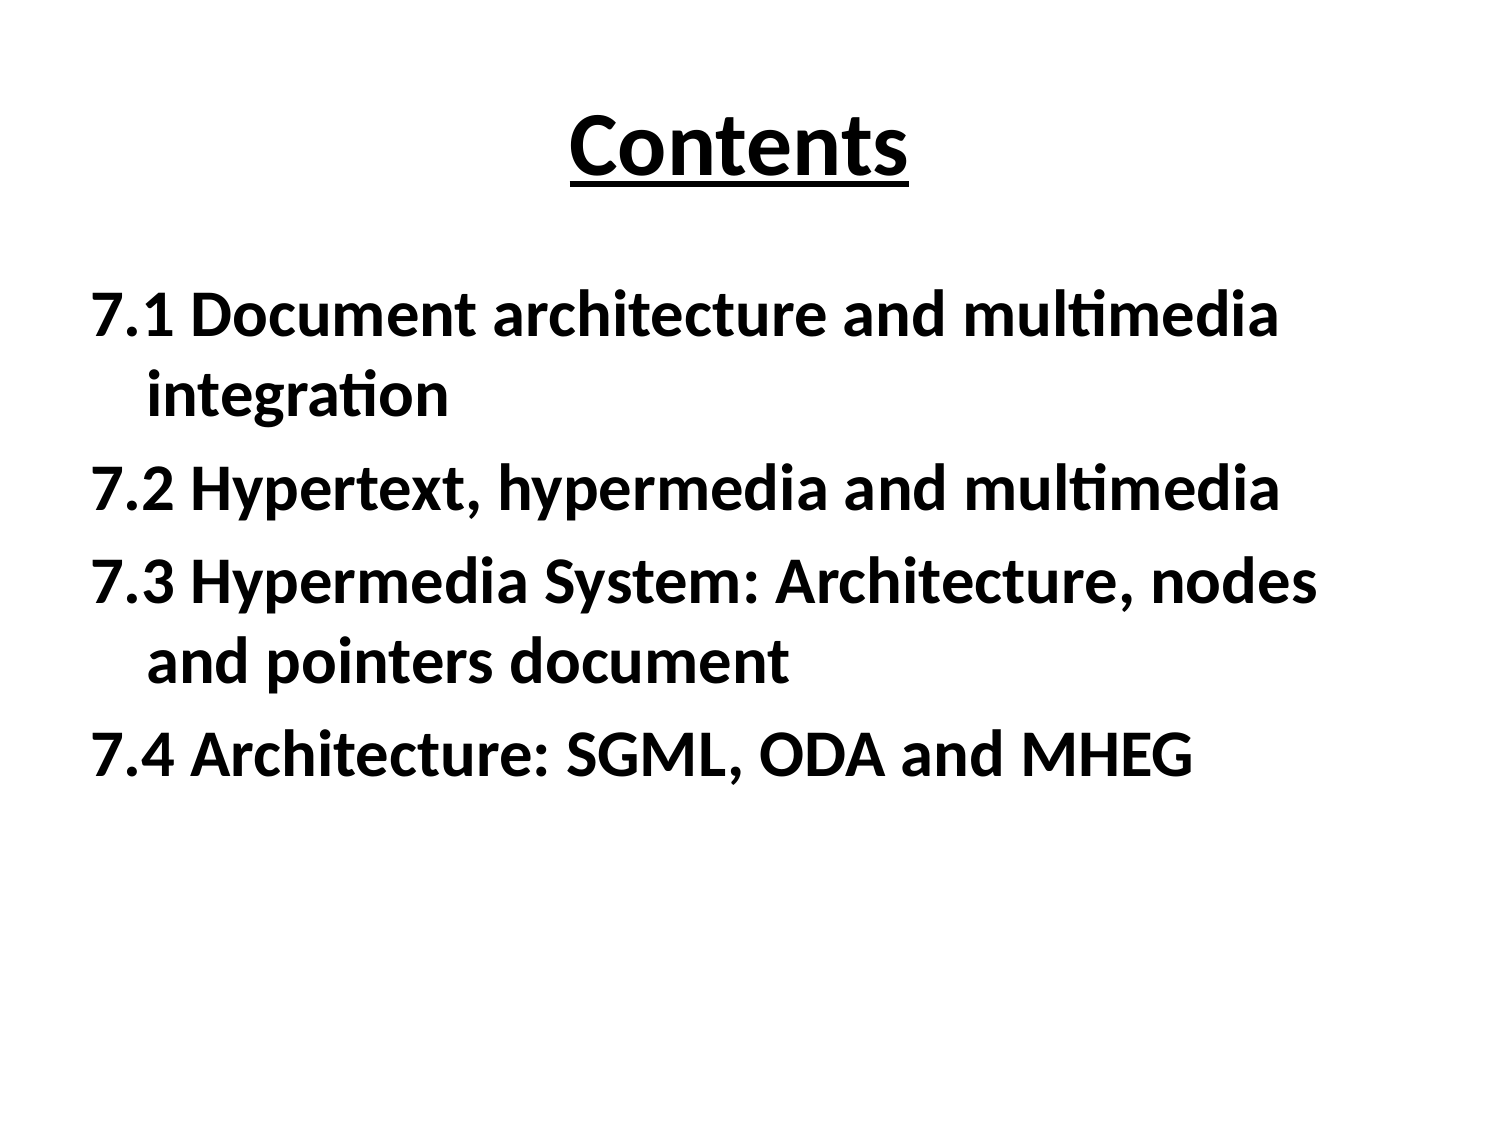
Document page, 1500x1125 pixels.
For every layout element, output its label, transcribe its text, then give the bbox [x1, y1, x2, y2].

list 7.1 Document architecture and multimedia integration 7.2 Hypertext, hypermedia and multimedia 7.3 Hypermedia System: Architecture, nodes and pointers document 7.4 Architecture: SGML, ODA and MHEG [75, 262, 1425, 1005]
title Contents [75, 45, 1425, 233]
